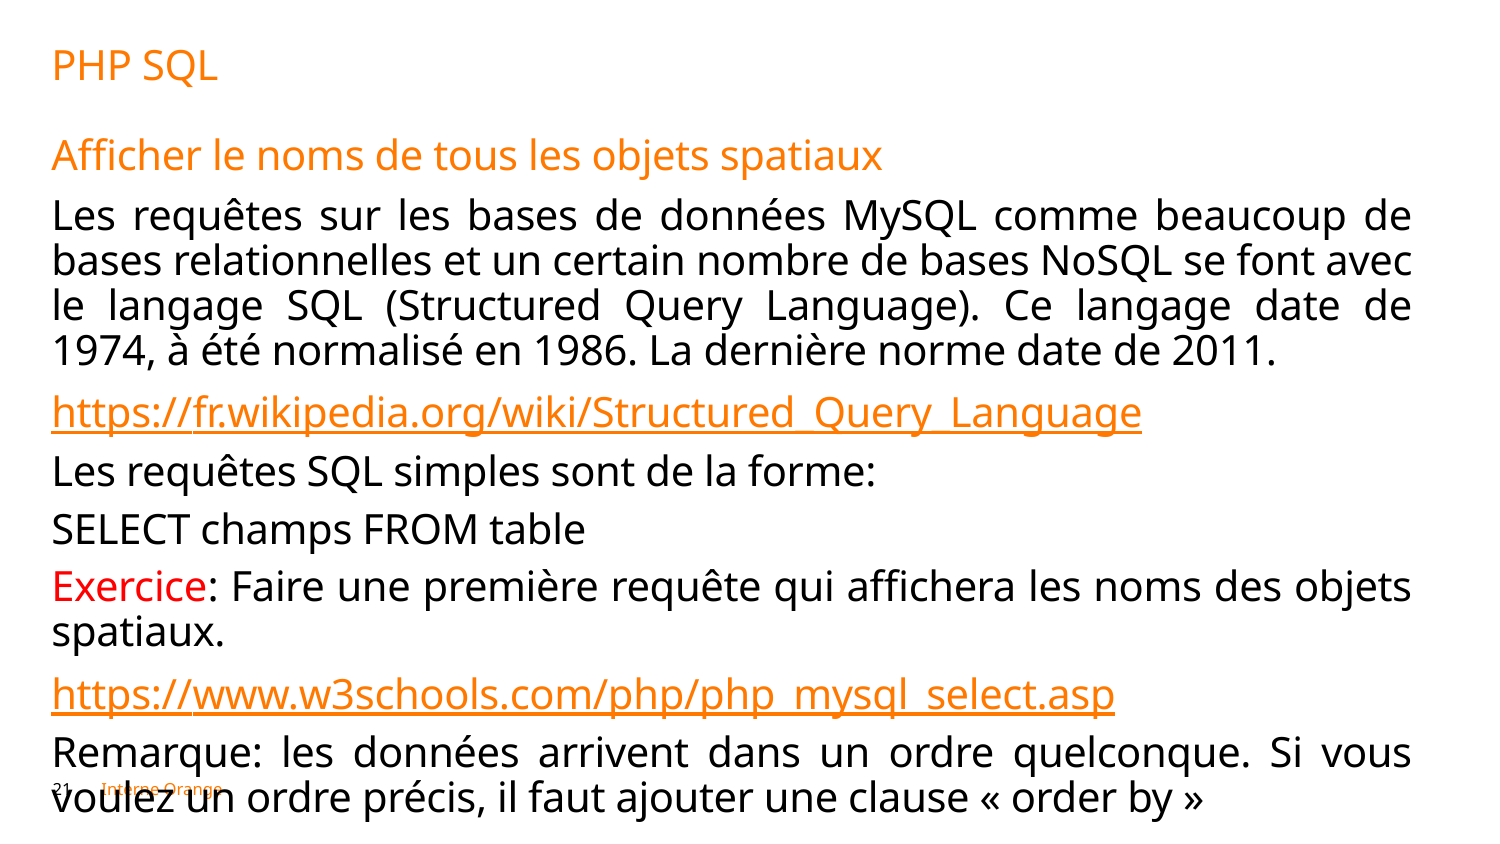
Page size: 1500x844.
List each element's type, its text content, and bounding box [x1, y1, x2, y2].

list Les requêtes sur les bases de données MySQL comme beaucoup de bases relationnelles et un certain nombre de bases NoSQL se font avec le langage SQL (Structured Query Language). Ce langage date de 1974, à été normalisé en 1986. La dernière norme date de 2011. https://fr.wikipedia.org/wiki/Structured_Query_Language Les requêtes SQL simples sont de la forme: SELECT champs FROM table Exercice: Faire une première requête qui affichera les noms des objets spatiaux. https://www.w3schools.com/php/php_mysql_select.asp Remarque: les données arrivent dans un ordre quelconque. Si vous voulez un ordre précis, il faut ajouter une clause « order by » [51, 194, 1412, 741]
title PHP SQL Afficher le noms de tous les objets spatiaux [51, 43, 1449, 186]
